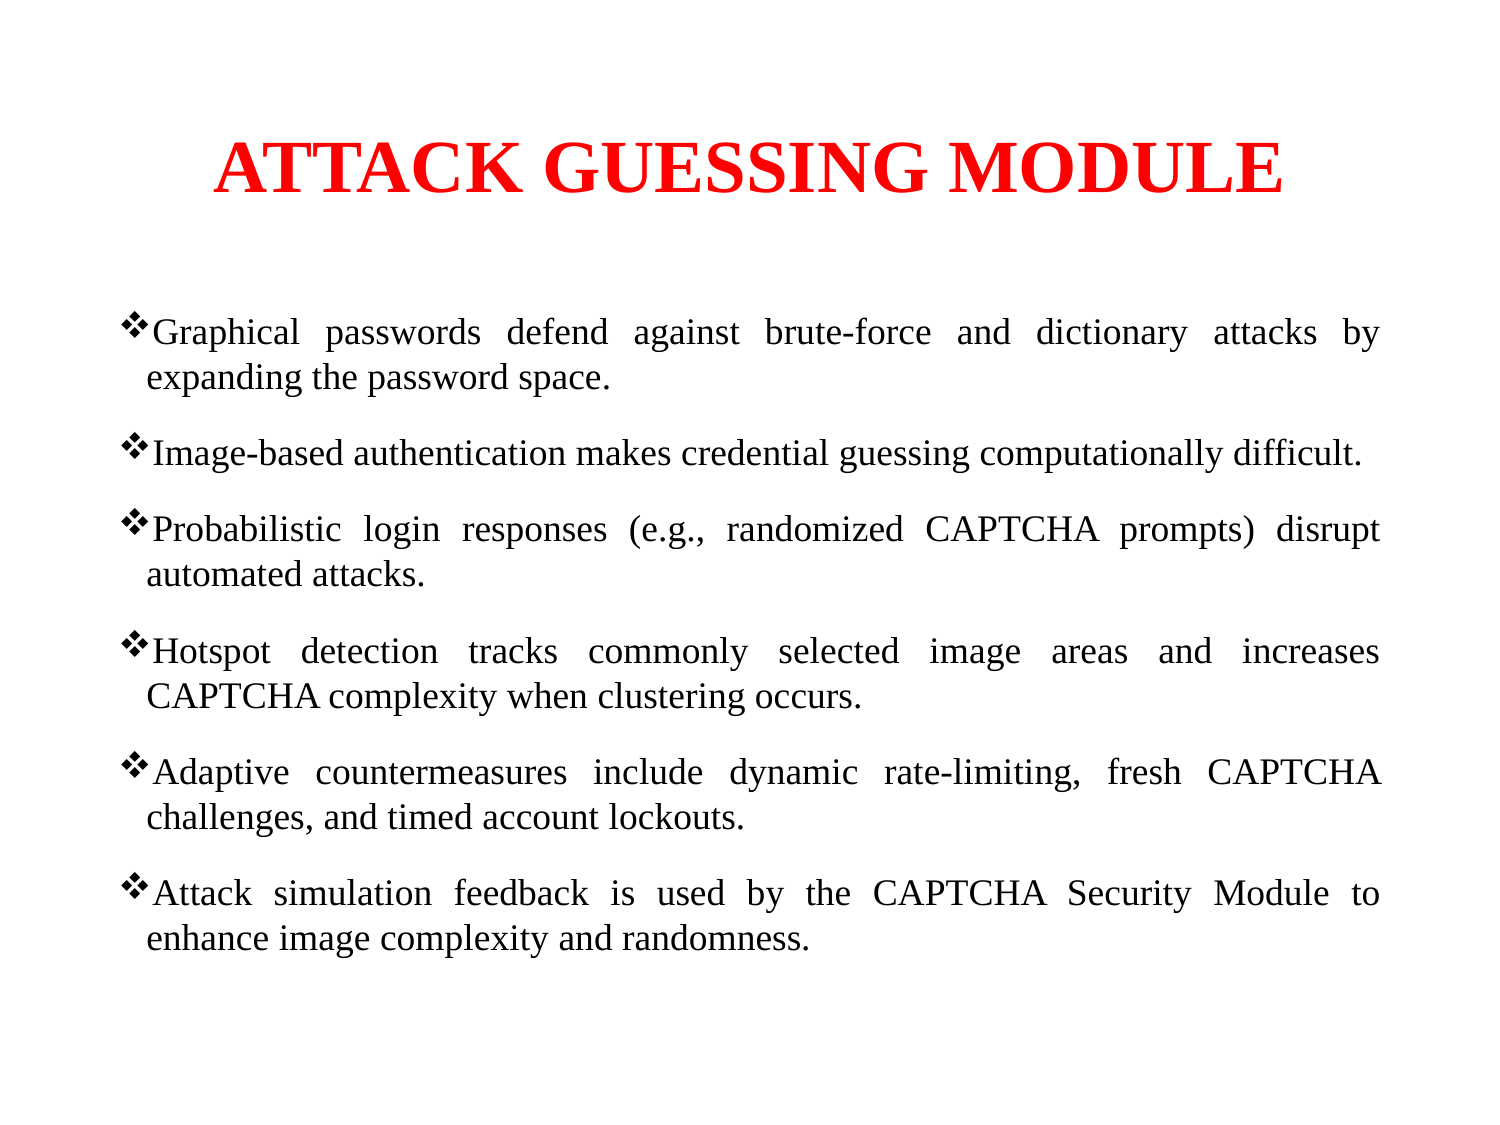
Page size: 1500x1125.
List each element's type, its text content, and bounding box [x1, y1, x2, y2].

title ATTACK GUESSING MODULE [103, 59, 1397, 278]
list Graphical passwords defend against brute-force and dictionary attacks by expanding the password space. Image-based authentication makes credential guessing computationally difficult. Probabilistic login responses (e.g., randomized CAPTCHA prompts) disrupt automated attacks. Hotspot detection tracks commonly selected image areas and increases CAPTCHA complexity when clustering occurs. Adaptive countermeasures include dynamic rate-limiting, fresh CAPTCHA challenges, and timed account lockouts. Attack simulation feedback is used by the CAPTCHA Security Module to enhance image complexity and randomness. [103, 299, 1397, 1014]
